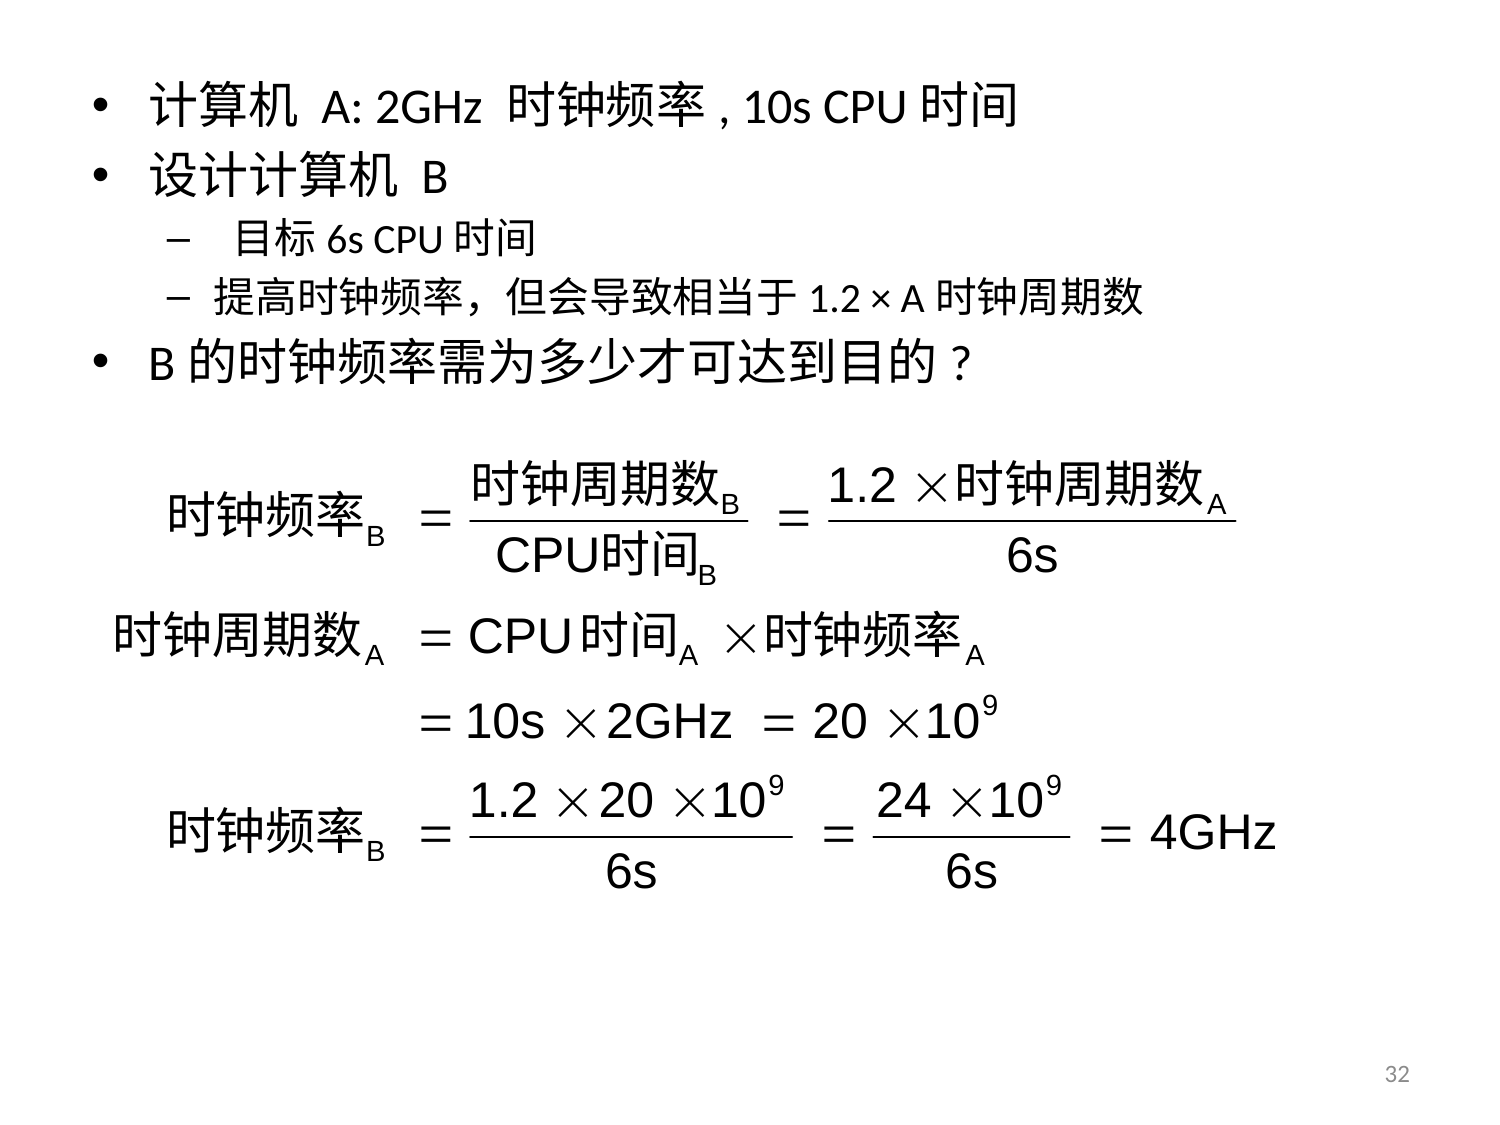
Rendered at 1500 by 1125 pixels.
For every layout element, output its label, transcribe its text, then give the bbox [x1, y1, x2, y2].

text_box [107, 448, 1288, 900]
slide_number 32 [1074, 1042, 1425, 1103]
list 计算机 A: 2GHz 时钟频率, 10s CPU时间 设计计算机 B 目标6s CPU时间 提高时钟频率，但会导致相当于1.2 × A时钟周期数 B的时钟频率需为多少才可达到目的? [76, 66, 1427, 433]
